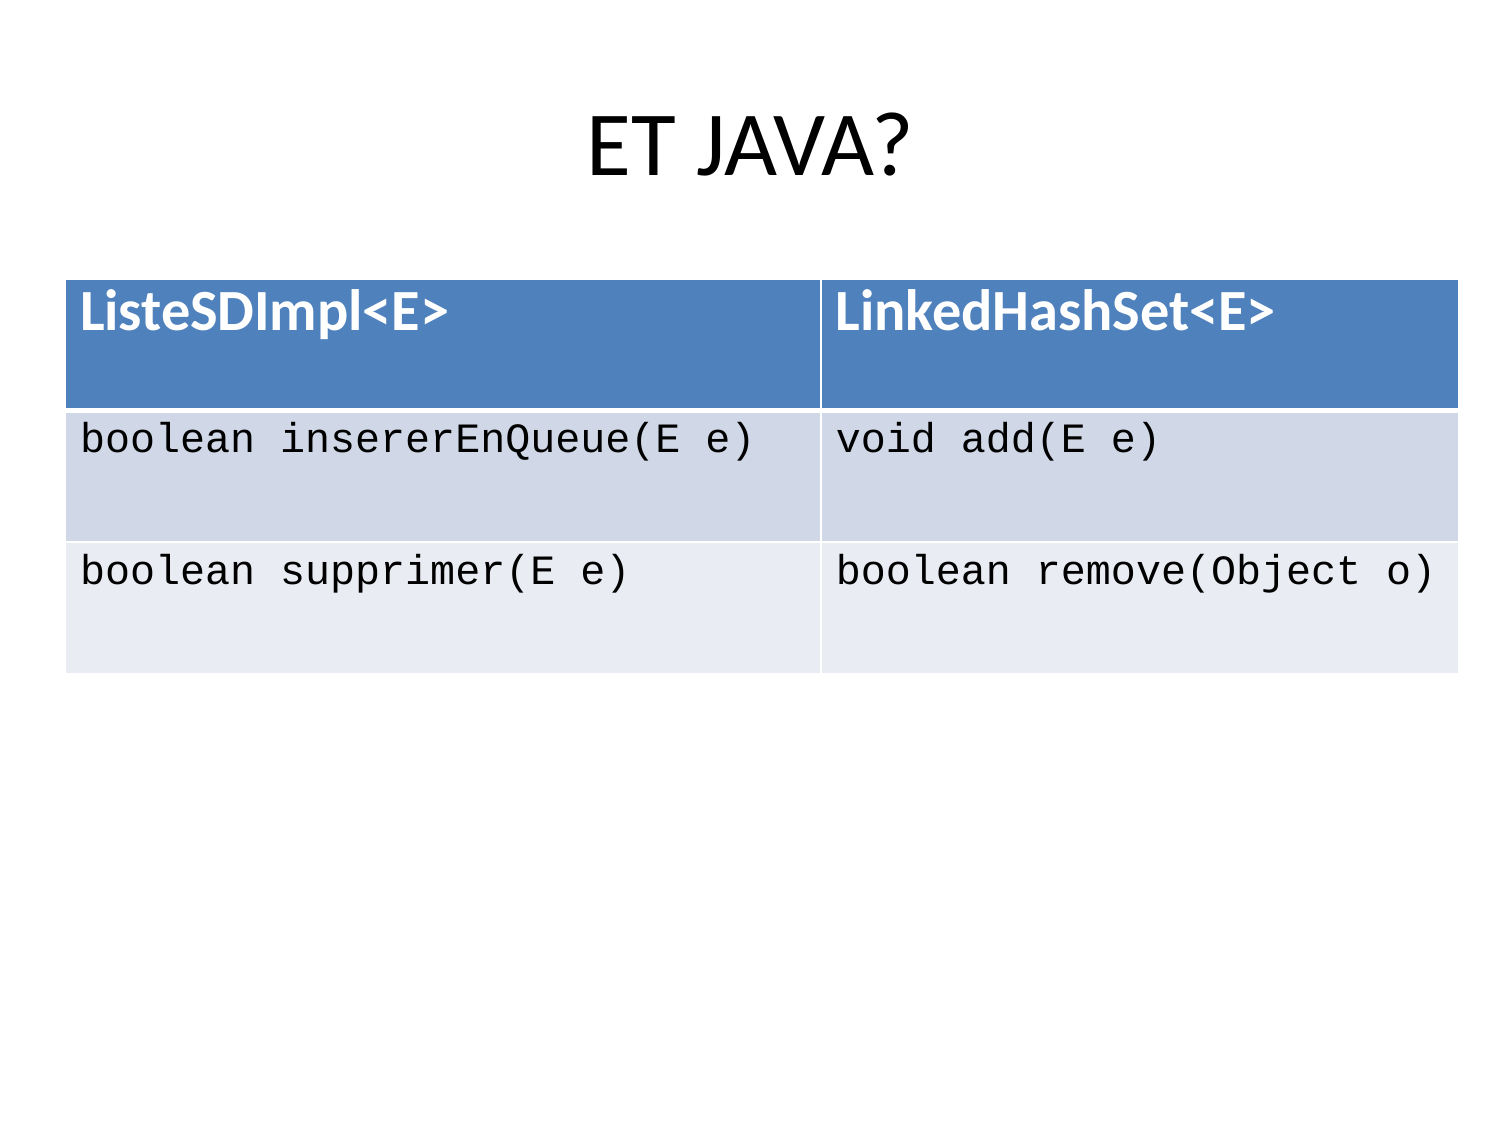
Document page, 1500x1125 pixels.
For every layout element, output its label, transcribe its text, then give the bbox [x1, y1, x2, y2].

title ET JAVA? [75, 45, 1425, 233]
table_cell boolean insererEnQueue(E e) [66, 413, 820, 541]
table_cell void add(E e) [822, 413, 1458, 541]
table_cell boolean supprimer(E e) [66, 543, 820, 673]
table_header LinkedHashSet<E> [822, 280, 1458, 408]
table_cell boolean remove(Object o) [822, 543, 1458, 673]
table_header ListeSDImpl<E> [66, 280, 820, 408]
